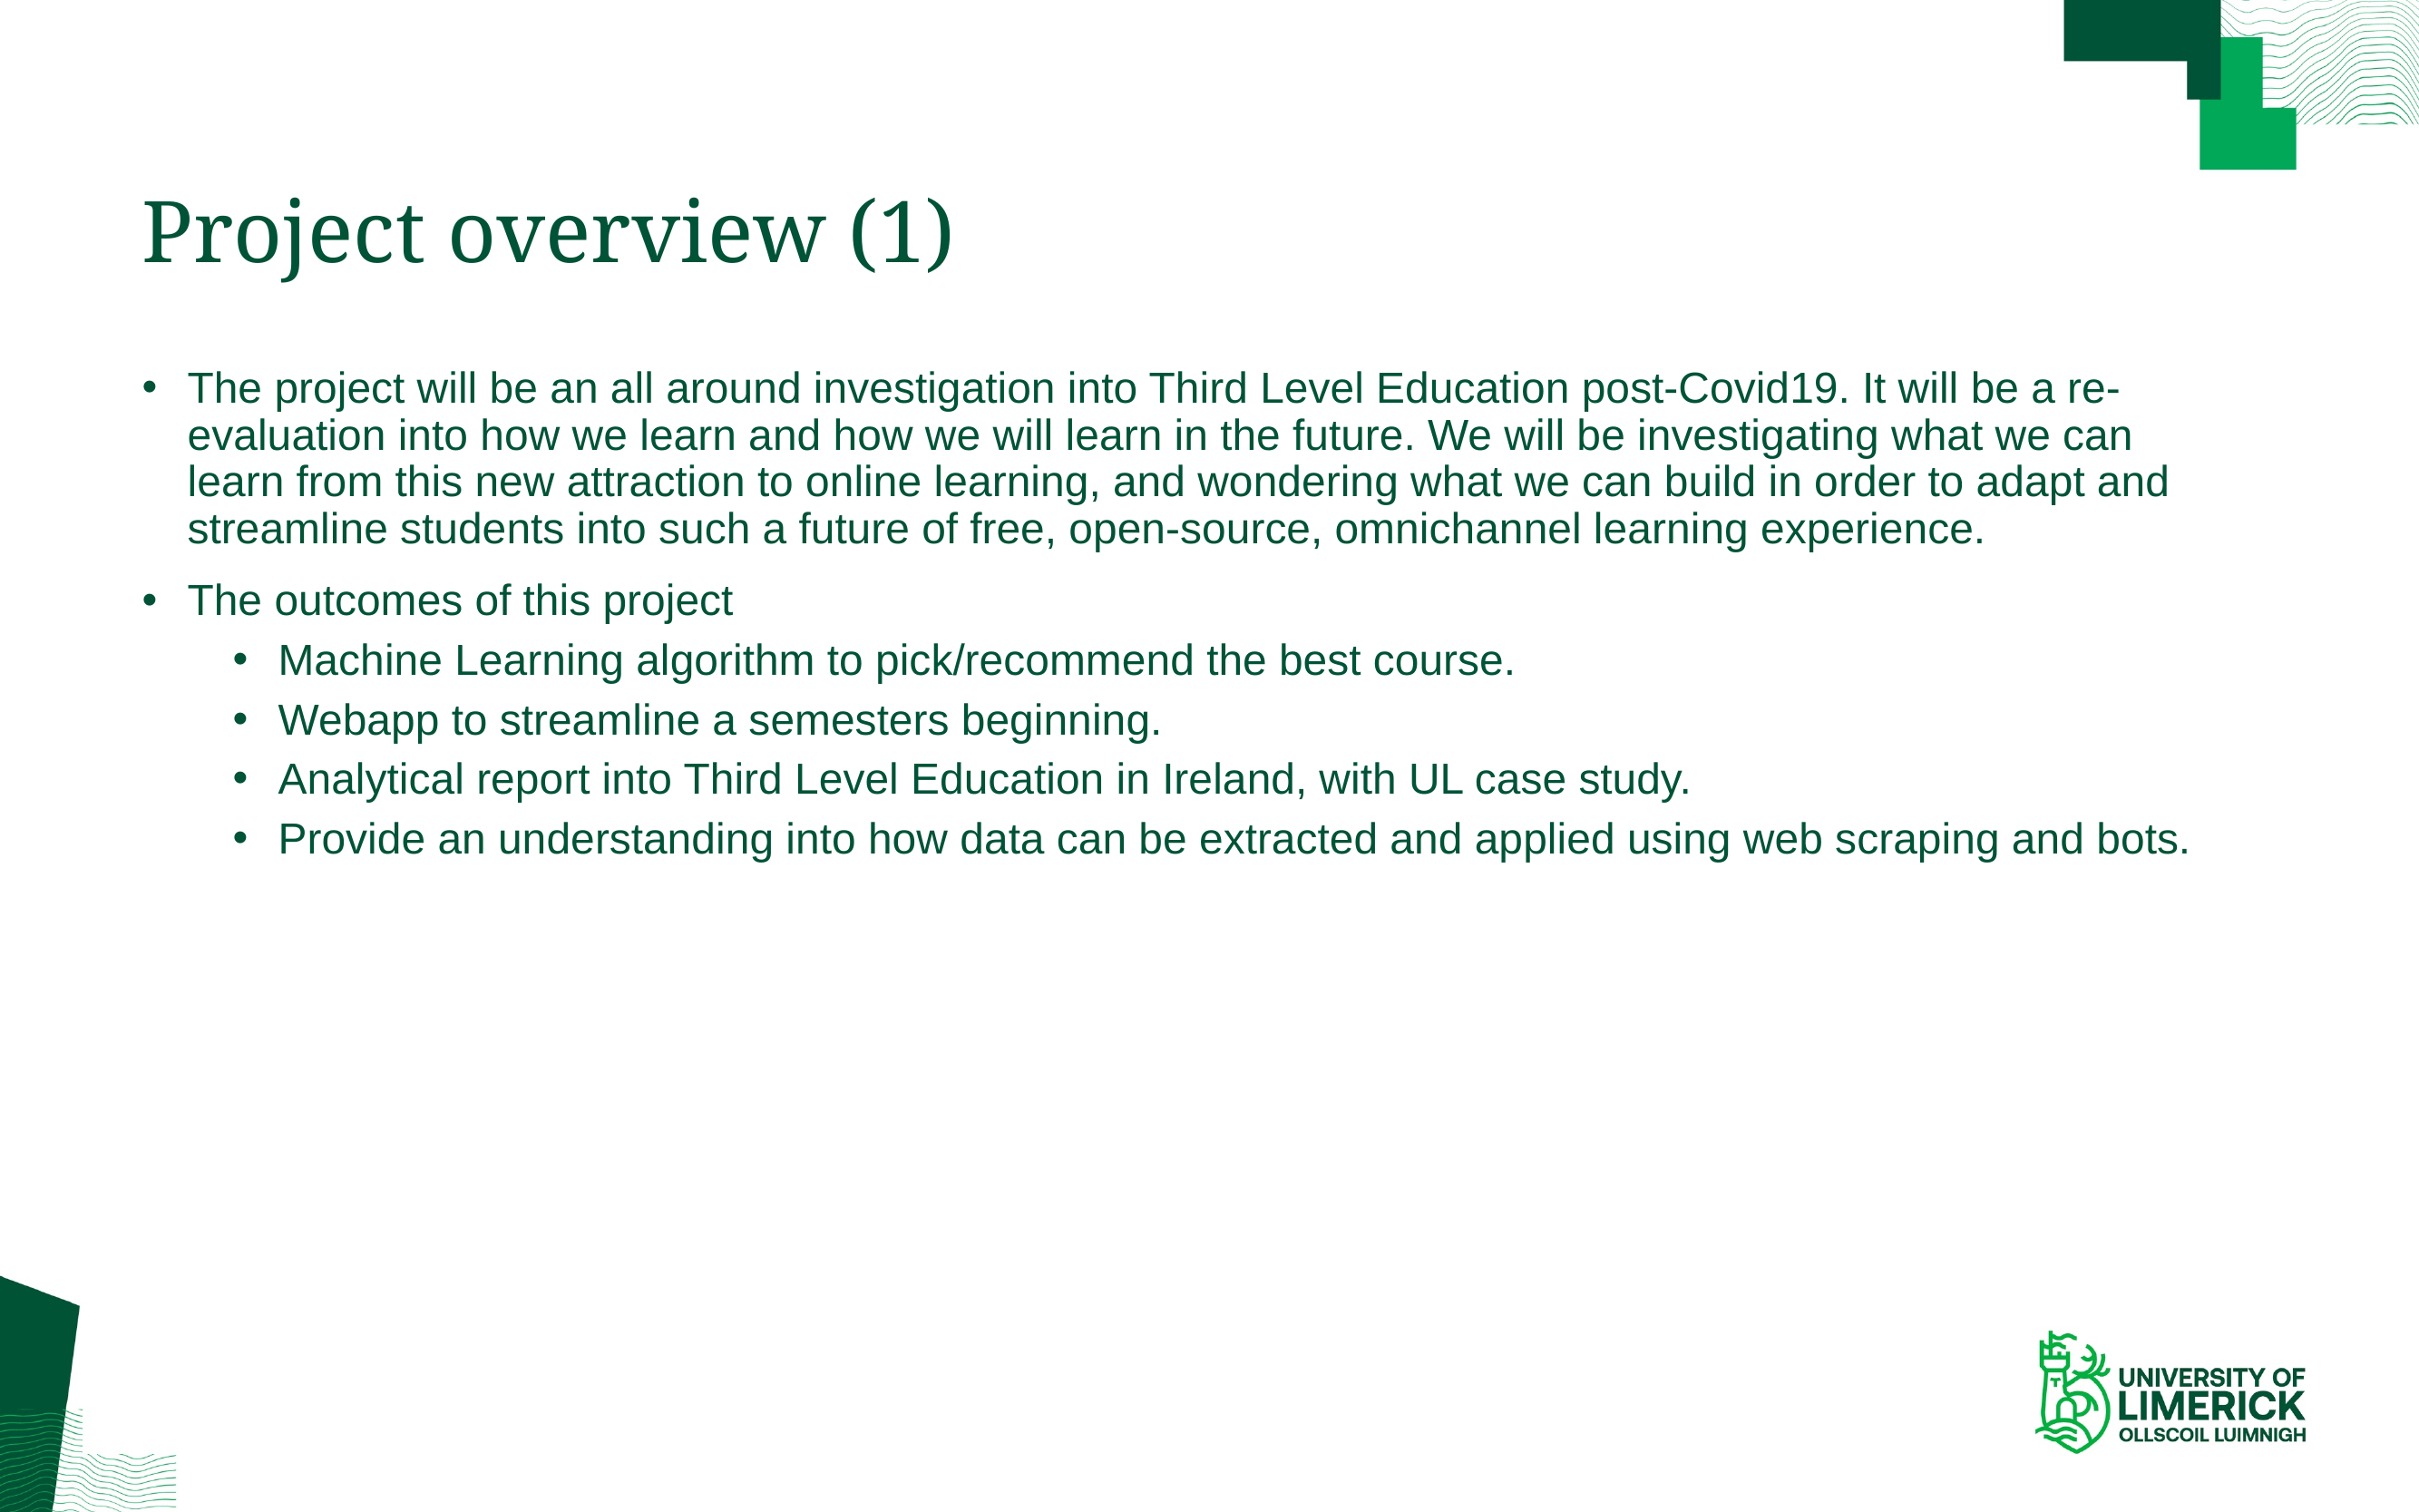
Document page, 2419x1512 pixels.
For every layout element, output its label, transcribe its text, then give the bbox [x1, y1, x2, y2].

picture [0, 0, 2419, 1512]
title Project overview (1) [128, 181, 2215, 337]
list The project will be an all around investigation into Third Level Education post-Covid19. It will be a re-evaluation into how we learn and how we will learn in the future. We will be investigating what we can learn from this new attraction to online learning, and wondering what we can build in order to adapt and streamline students into such a future of free, open-source, omnichannel learning experience. The outcomes of this project Machine Learning algorithm to pick/recommend the best course. Webapp to streamline a semesters beginning. Analytical report into Third Level Education in Ireland, with UL case study. Provide an understanding into how data can be extracted and applied using web scraping and bots. [128, 358, 2215, 1069]
